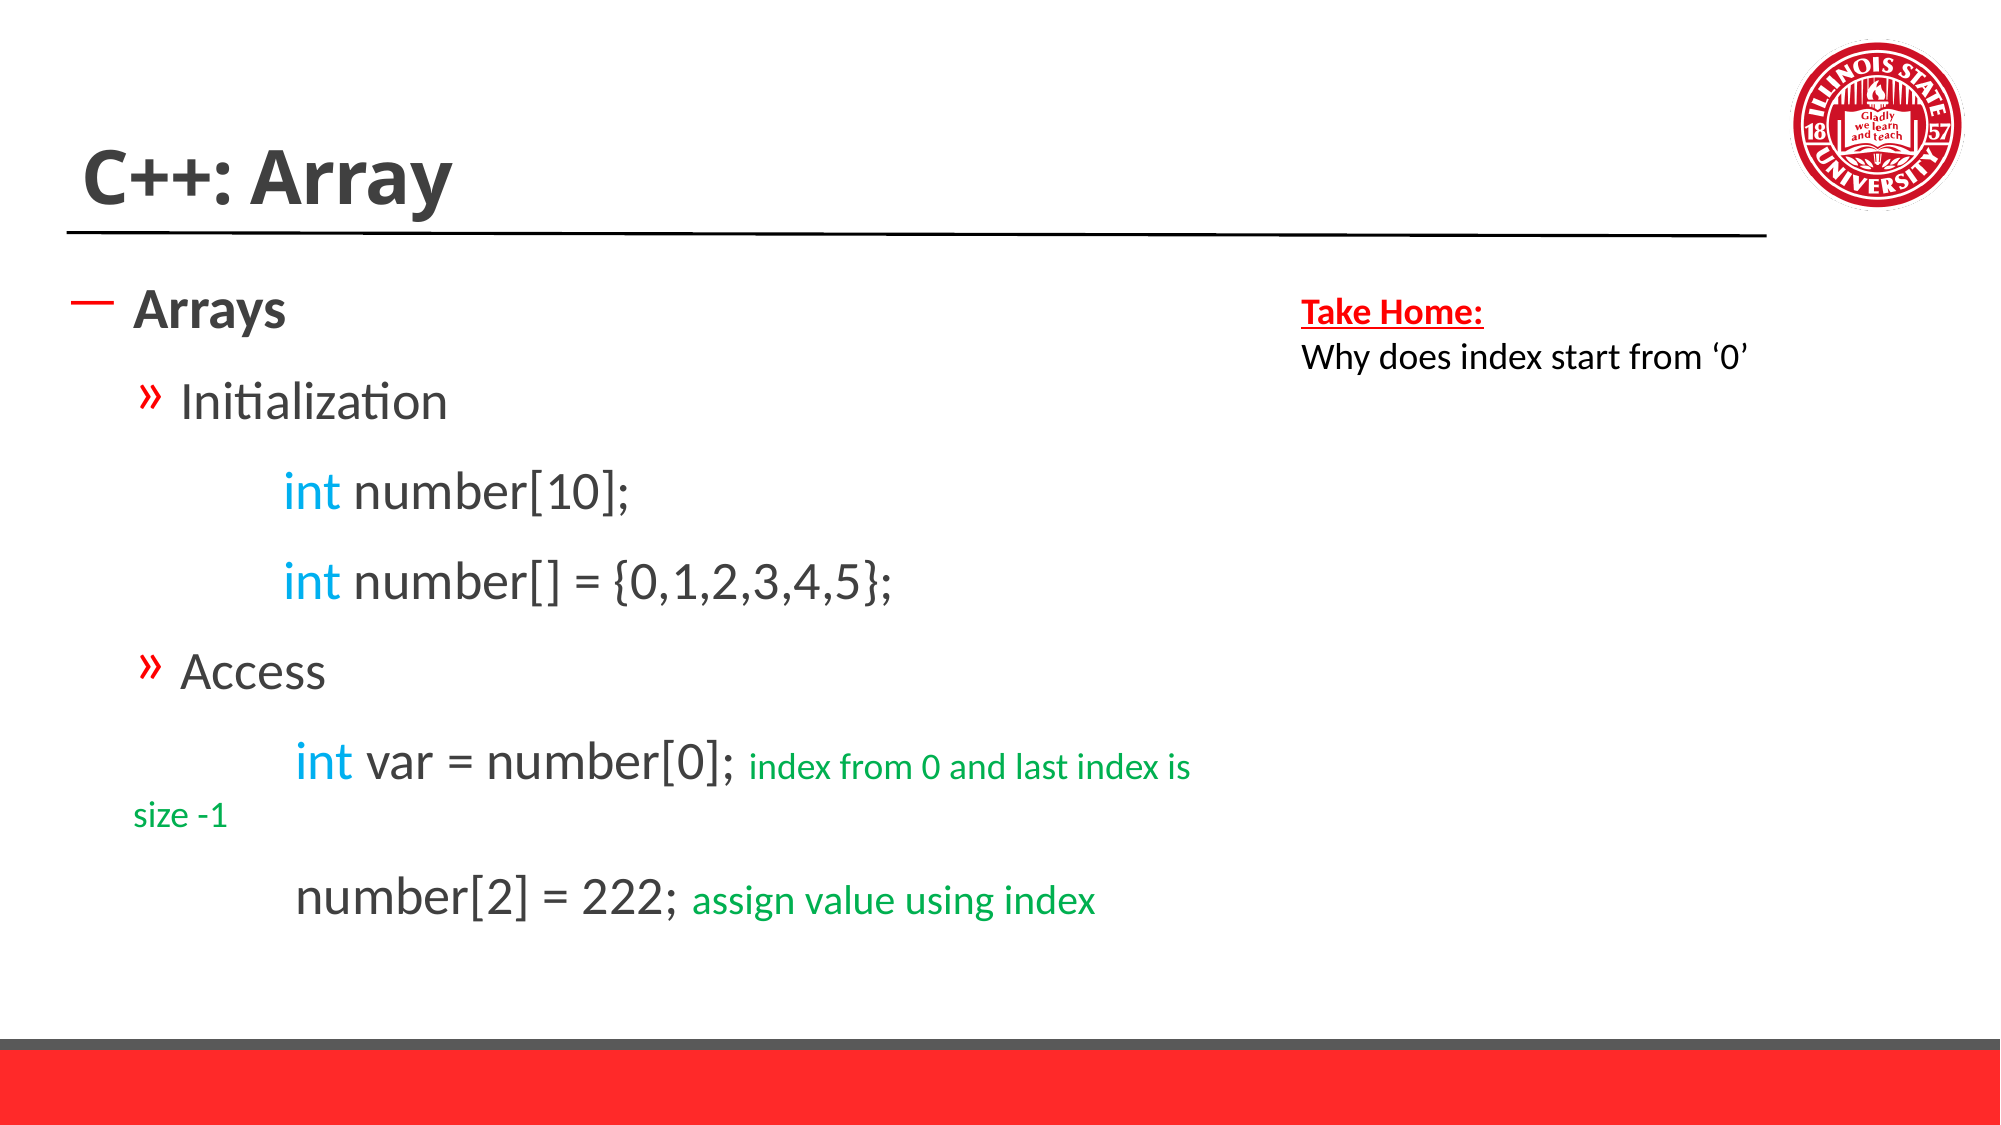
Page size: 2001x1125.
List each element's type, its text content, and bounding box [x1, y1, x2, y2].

picture [1789, 39, 1965, 211]
title C++: Array [66, 0, 1767, 228]
text_box Take Home: Why does index start from ‘0’ [1286, 279, 1765, 385]
list Arrays Initialization int number[10]; int number[] = {0,1,2,3,4,5}; Access int var = number[0]; index from 0 and last index is size -1 number[2] = 222; assign value using index [66, 262, 1256, 1013]
